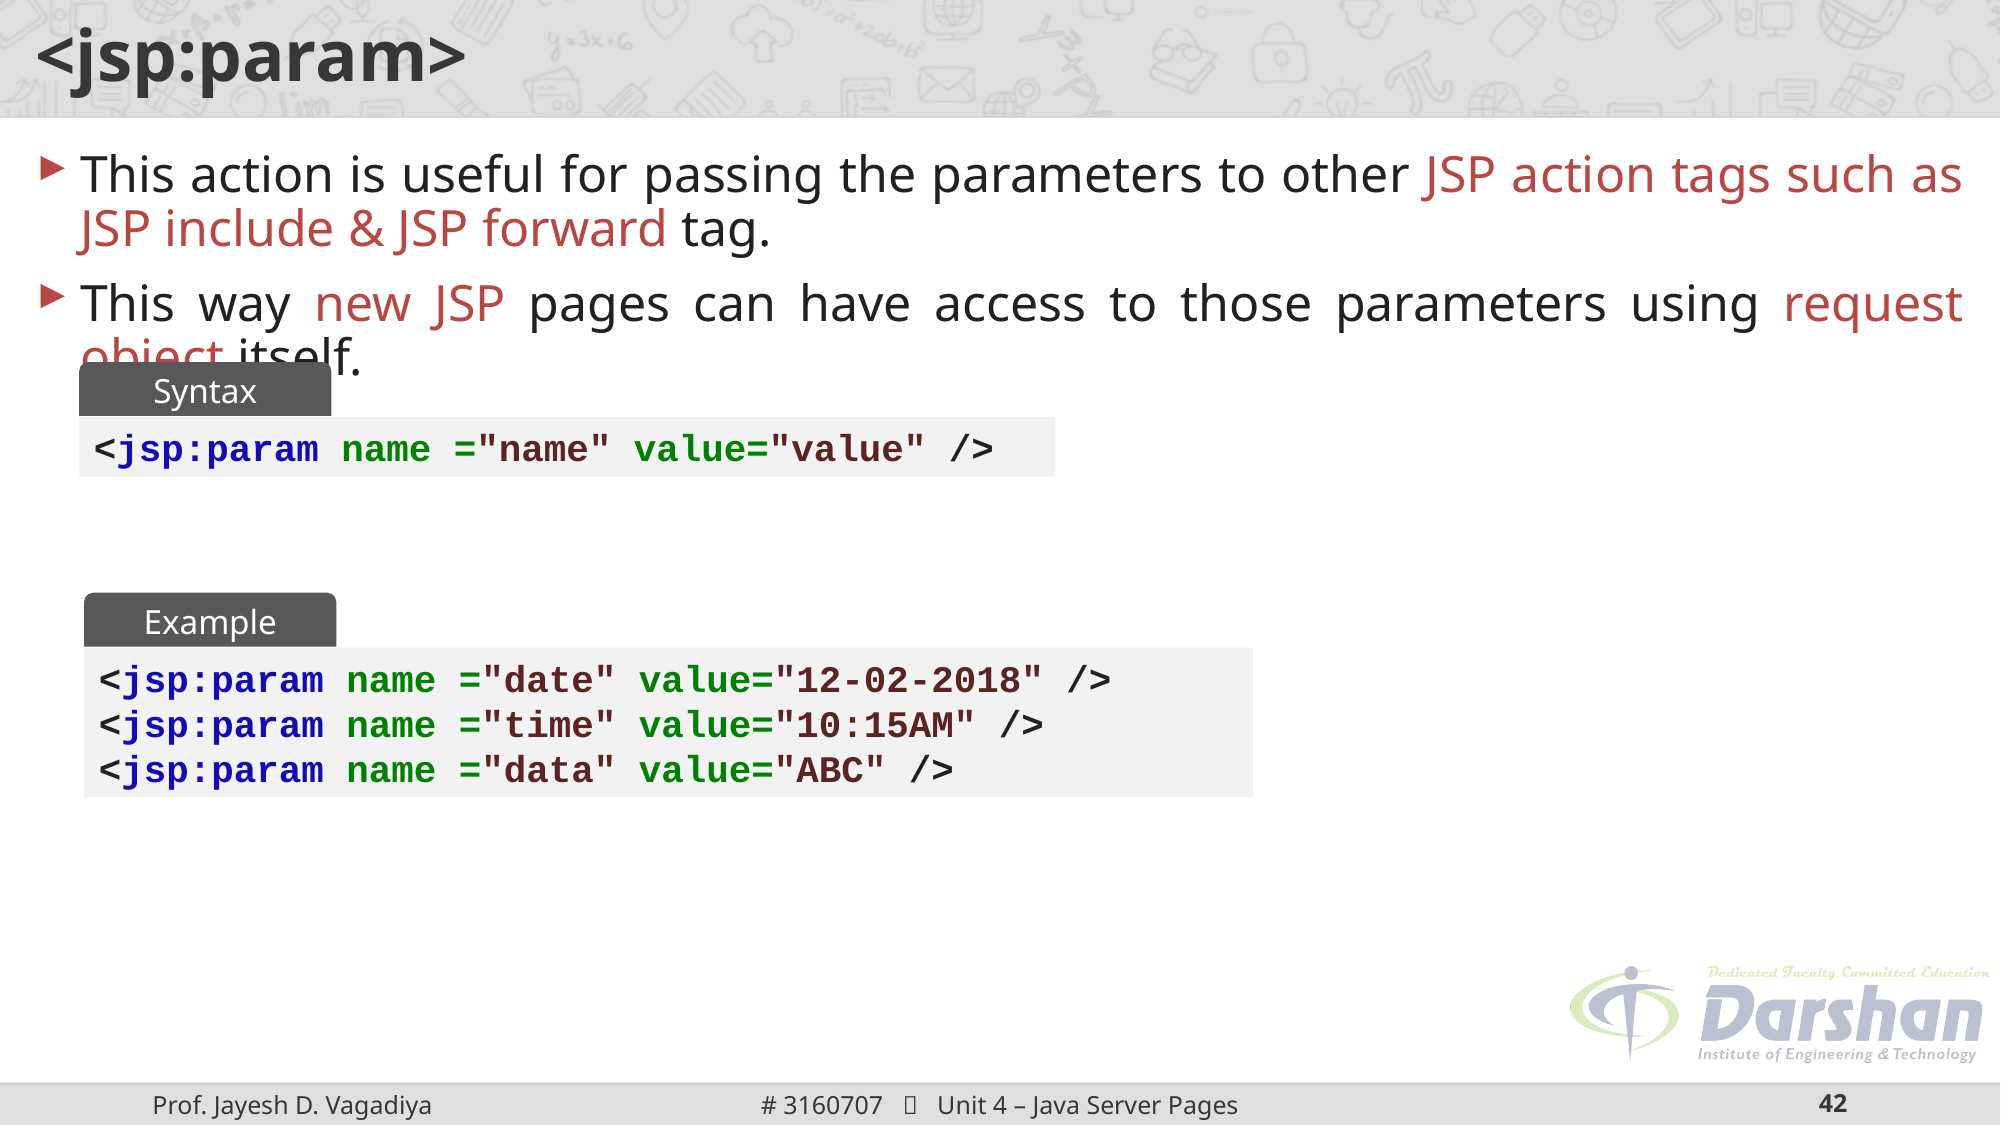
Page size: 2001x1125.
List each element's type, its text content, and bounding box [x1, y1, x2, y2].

text_box <jsp:param name ="name" value="value" /> [79, 416, 1056, 477]
text_box <jsp:param name ="date" value="12-02-2018" /> <jsp:param name ="time" value="10:15AM" /> <jsp:param name ="data" value="ABC" /> [84, 647, 1253, 798]
text_box Syntax [78, 360, 333, 418]
text_box Example [83, 591, 338, 648]
title <jsp:param> [0, 0, 2000, 117]
list This action is useful for passing the parameters to other JSP action tags such as JSP include & JSP forward tag. This way new JSP pages can have access to those parameters using request object itself. [21, 141, 1979, 1059]
table_header Map containing header names to corresponding array of string values. [1570, 966, 1990, 1063]
